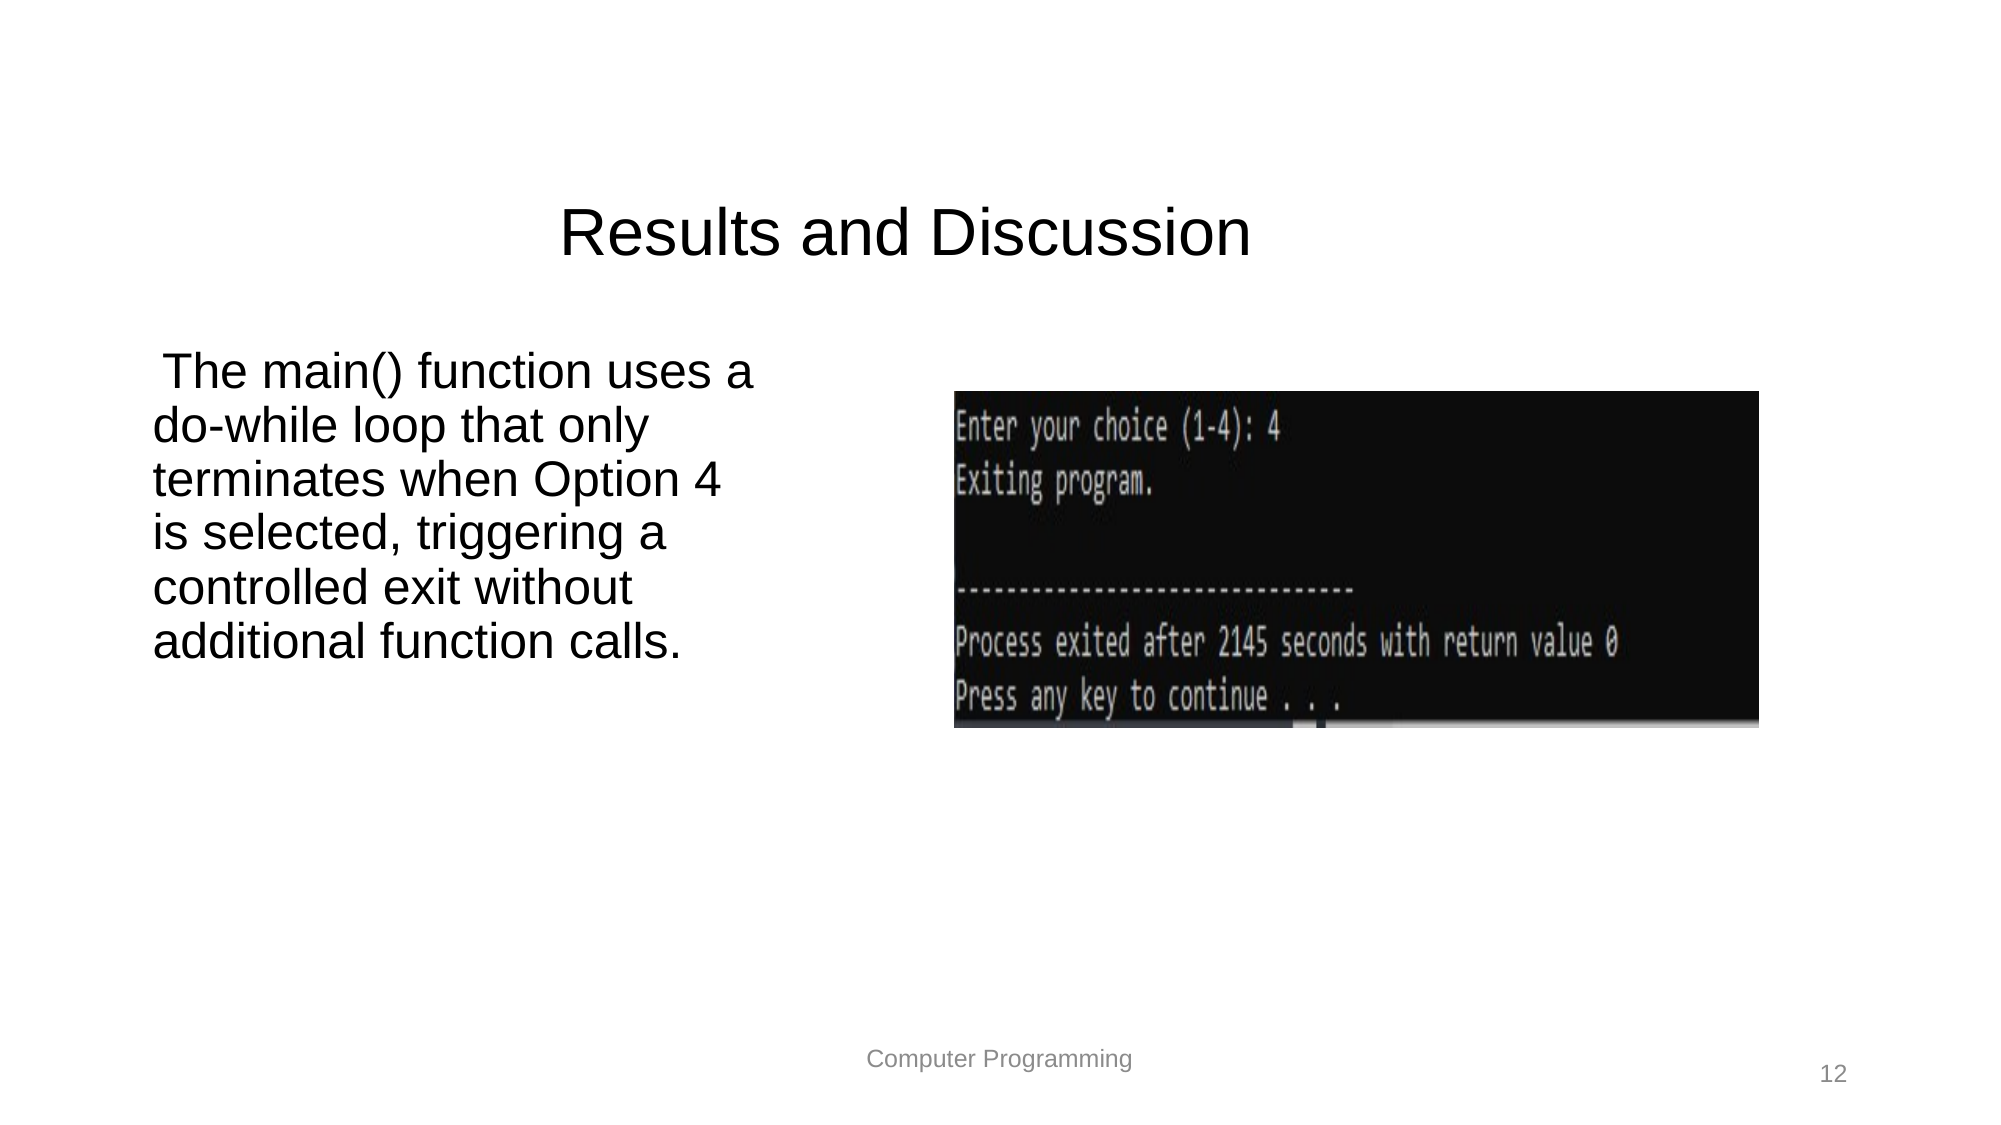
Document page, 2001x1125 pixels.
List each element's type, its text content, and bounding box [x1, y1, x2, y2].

list The main() function uses a do-while loop that only terminates when Option 4 is selected, triggering a controlled exit without additional function calls. [137, 337, 783, 963]
footer Computer Programming [662, 1042, 1338, 1103]
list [954, 391, 1759, 728]
slide_number 12 [1412, 1042, 1863, 1103]
title Results and Discussion [137, 101, 1532, 278]
